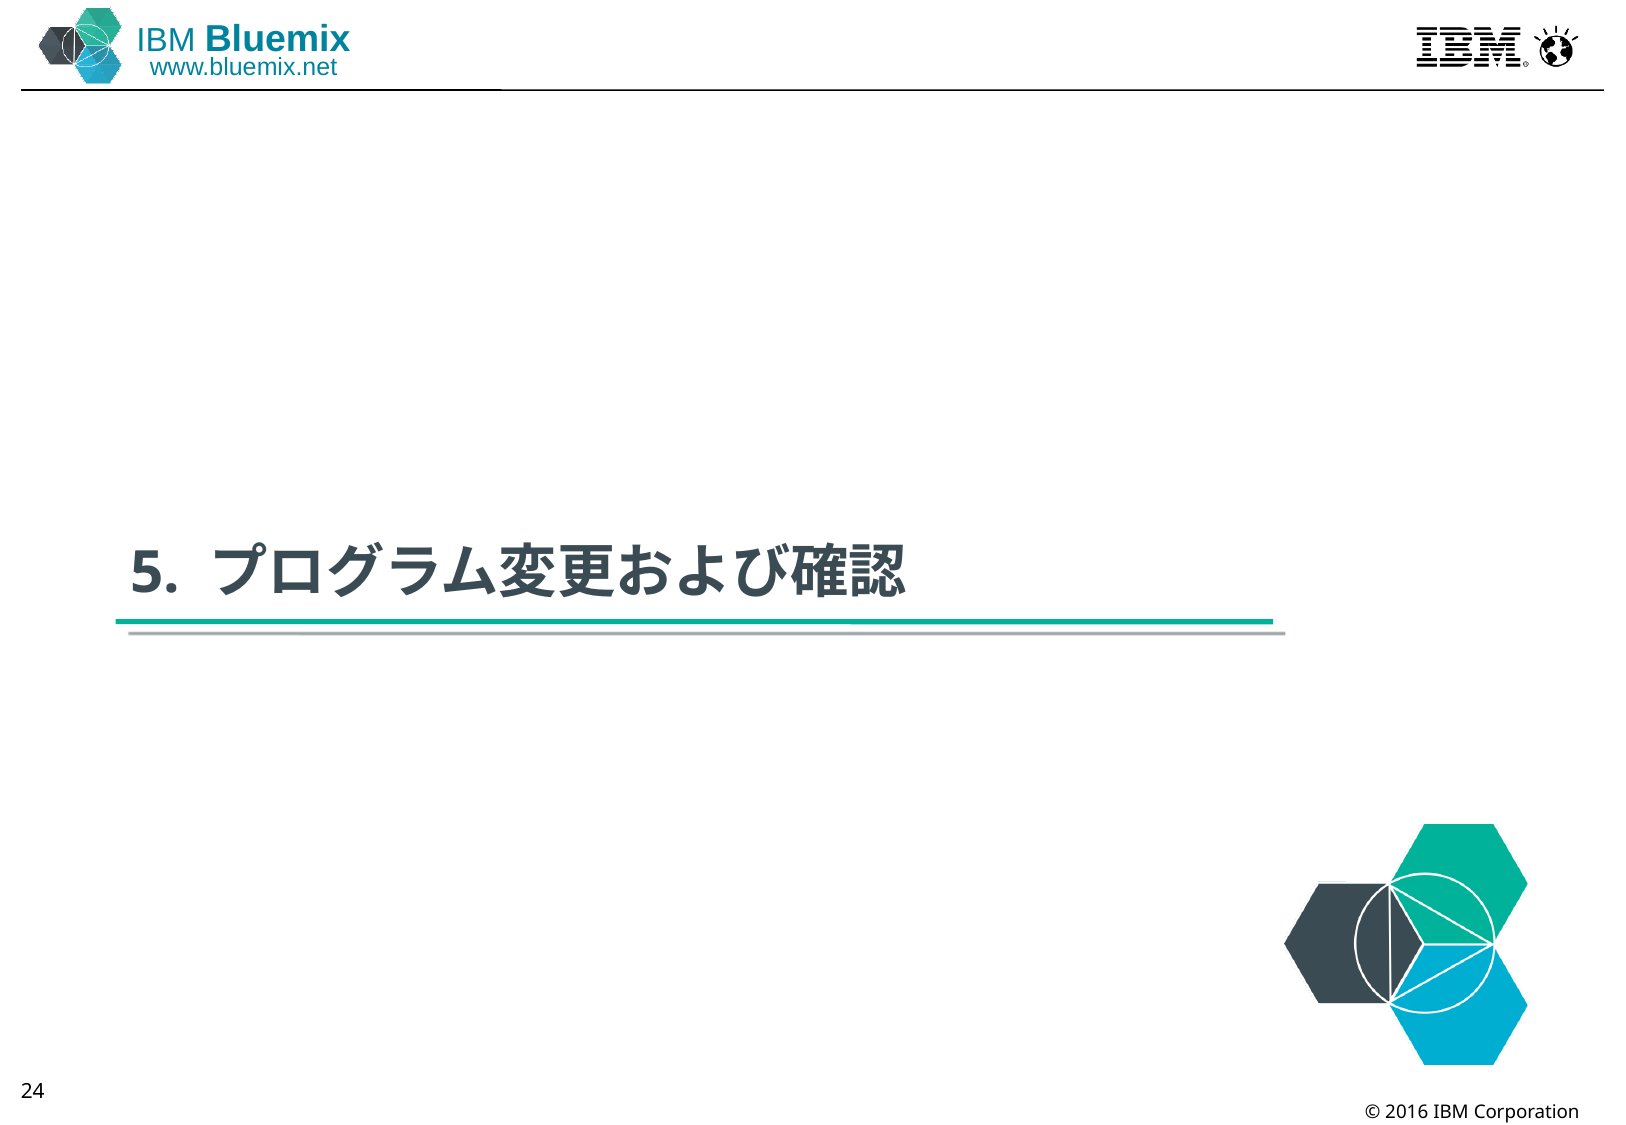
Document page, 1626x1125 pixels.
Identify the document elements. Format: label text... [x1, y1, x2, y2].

picture [37, 7, 122, 84]
picture [1284, 822, 1533, 1067]
picture [1401, 11, 1590, 79]
title 5. プログラム変更および確認 [115, 527, 1288, 634]
